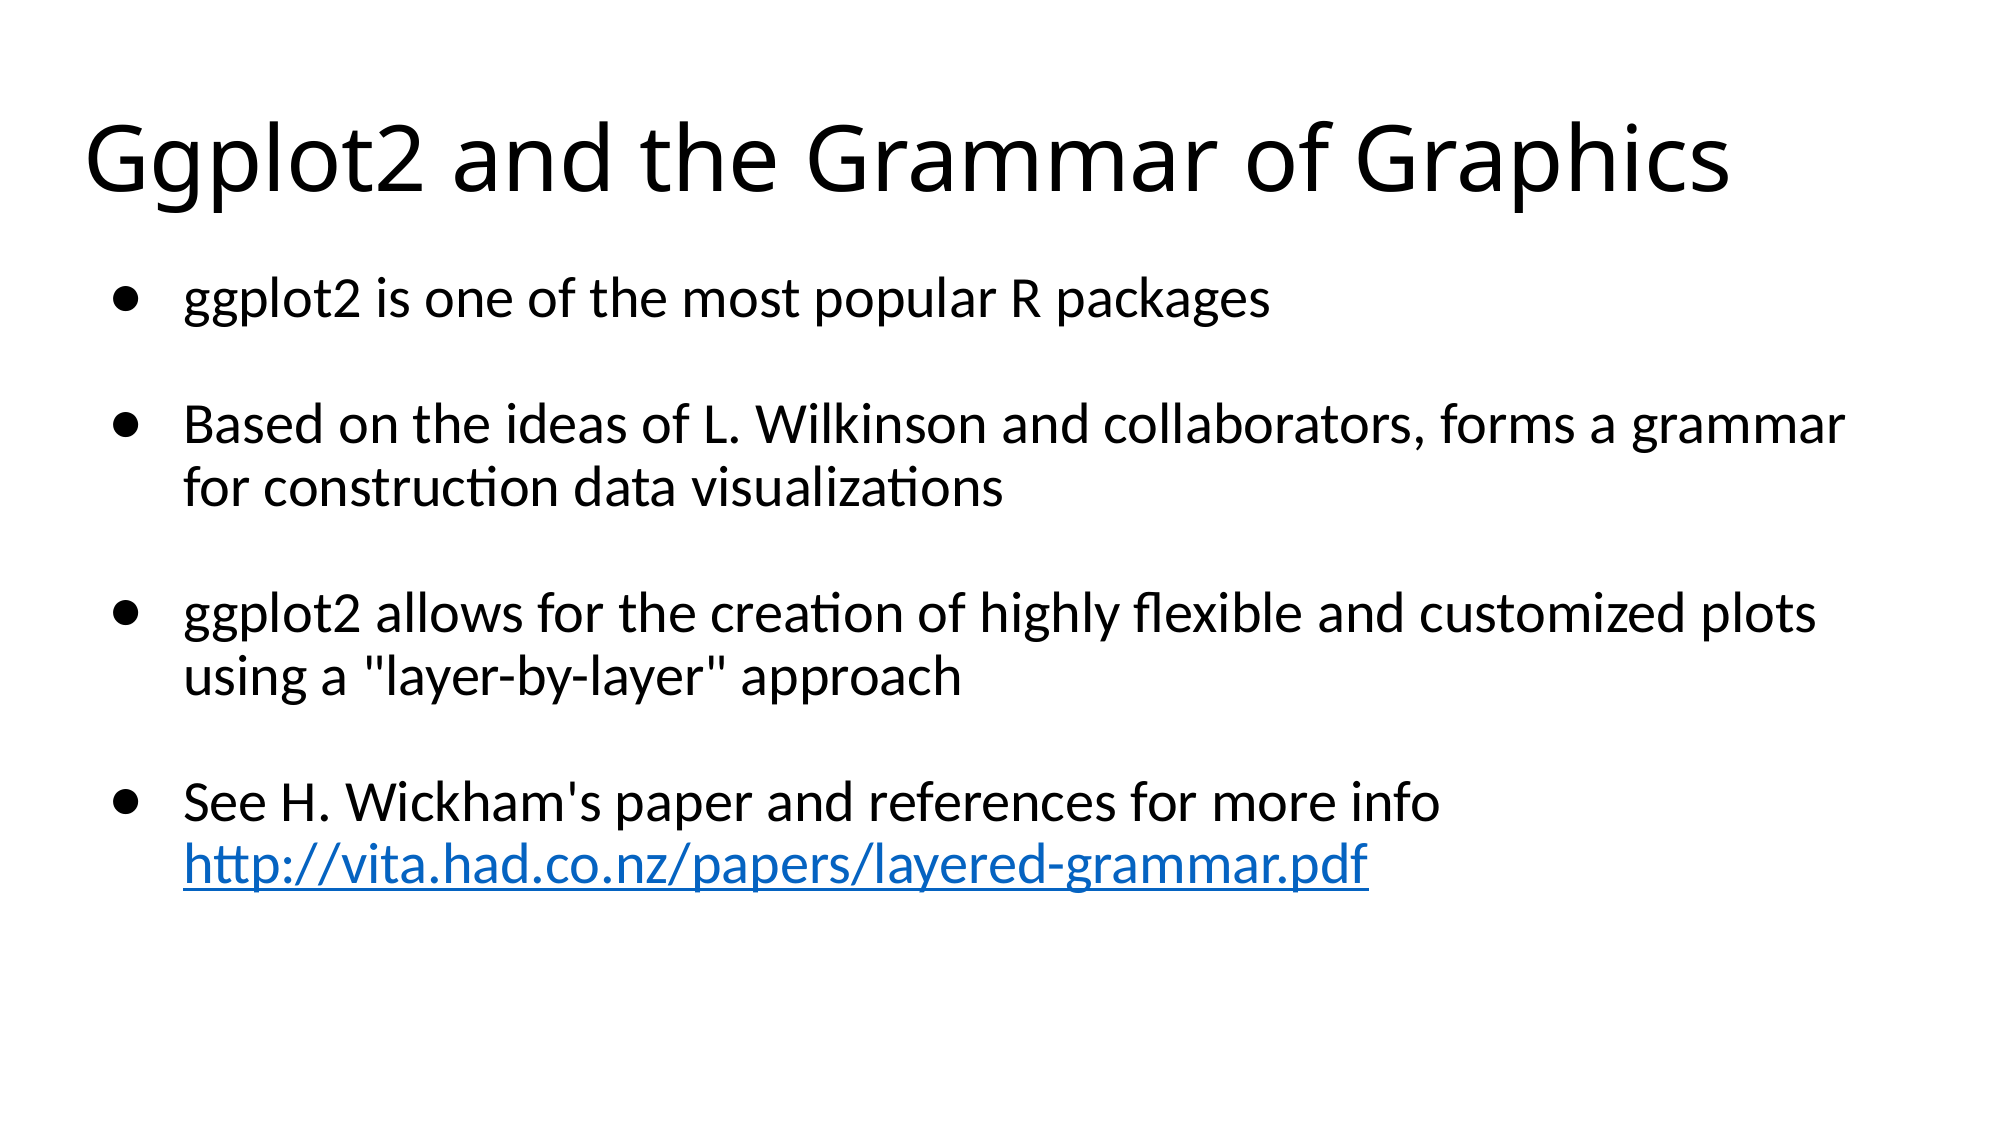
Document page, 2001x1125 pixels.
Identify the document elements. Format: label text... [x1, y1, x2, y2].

list ggplot2 is one of the most popular R packages Based on the ideas of L. Wilkinson and collaborators, forms a grammar for construction data visualizations ggplot2 allows for the creation of highly flexible and customized plots using a "layer-by-layer" approach See H. Wickham's paper and references for more info http://vita.had.co.nz/papers/layered-grammar.pdf [68, 252, 1932, 1000]
title Ggplot2 and the Grammar of Graphics [68, 97, 1932, 223]
